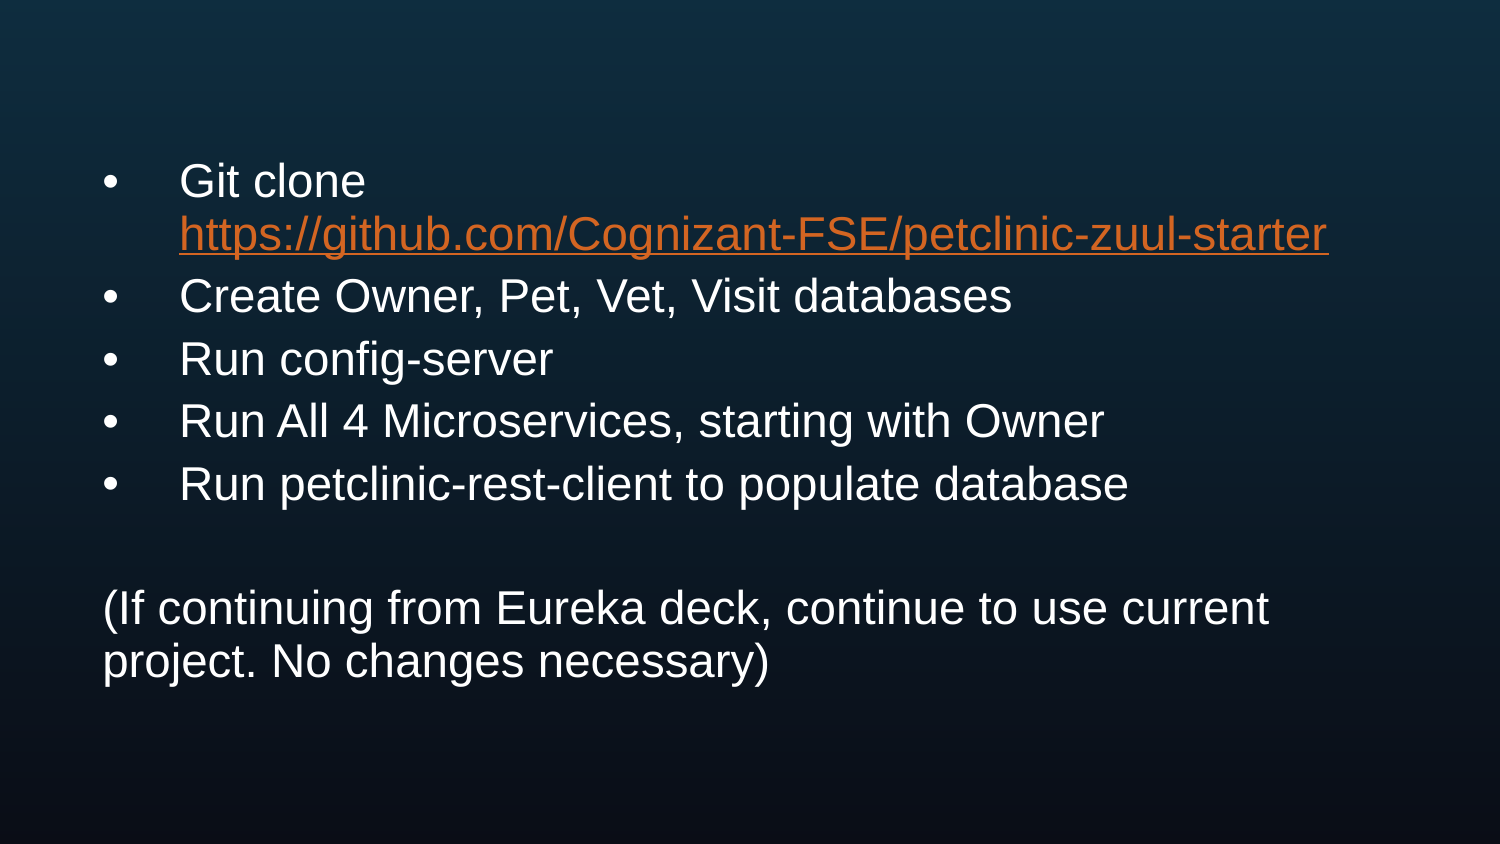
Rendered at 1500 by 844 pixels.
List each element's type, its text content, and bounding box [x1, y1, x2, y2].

list Git clone https://github.com/Cognizant-FSE/petclinic-zuul-starter Create Owner, Pet, Vet, Visit databases Run config-server Run All 4 Microservices, starting with Owner Run petclinic-rest-client to populate database (If continuing from Eureka deck, continue to use current project. No changes necessary) [87, 146, 1438, 697]
